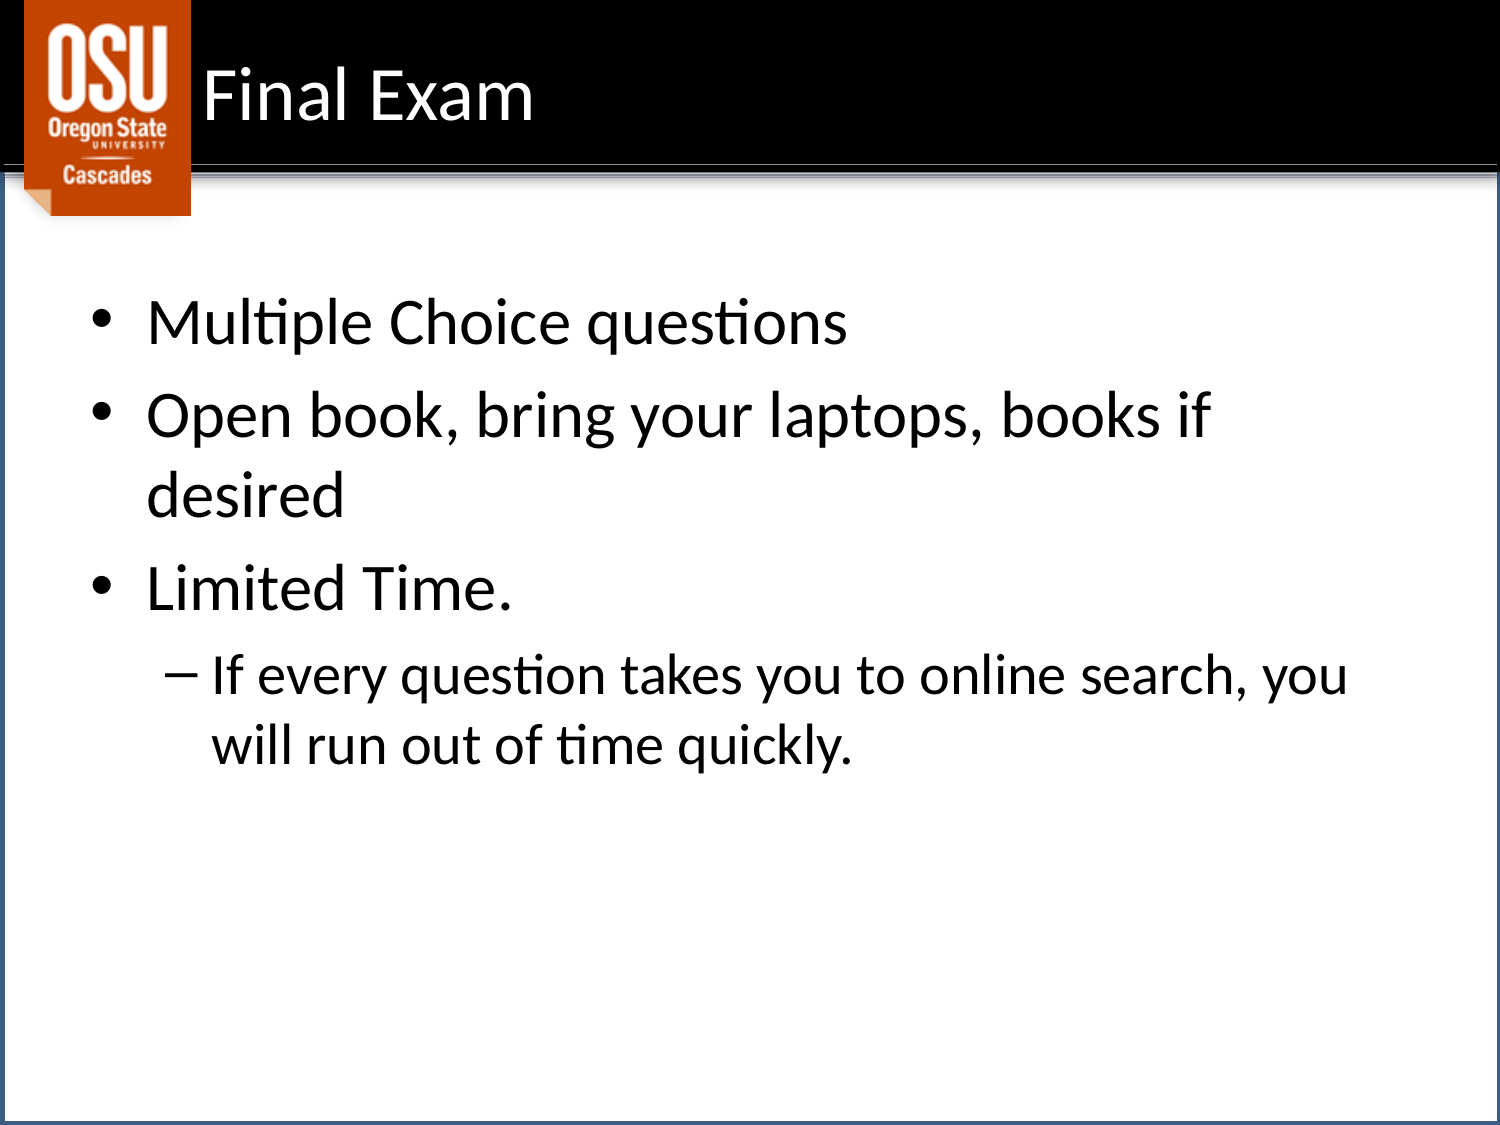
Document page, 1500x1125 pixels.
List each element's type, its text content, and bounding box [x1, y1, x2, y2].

list Multiple Choice questions Open book, bring your laptops, books if desired Limited Time. If every question takes you to online search, you will run out of time quickly. [75, 270, 1425, 1013]
picture [0, 0, 1500, 1125]
title Final Exam [187, 0, 1425, 184]
